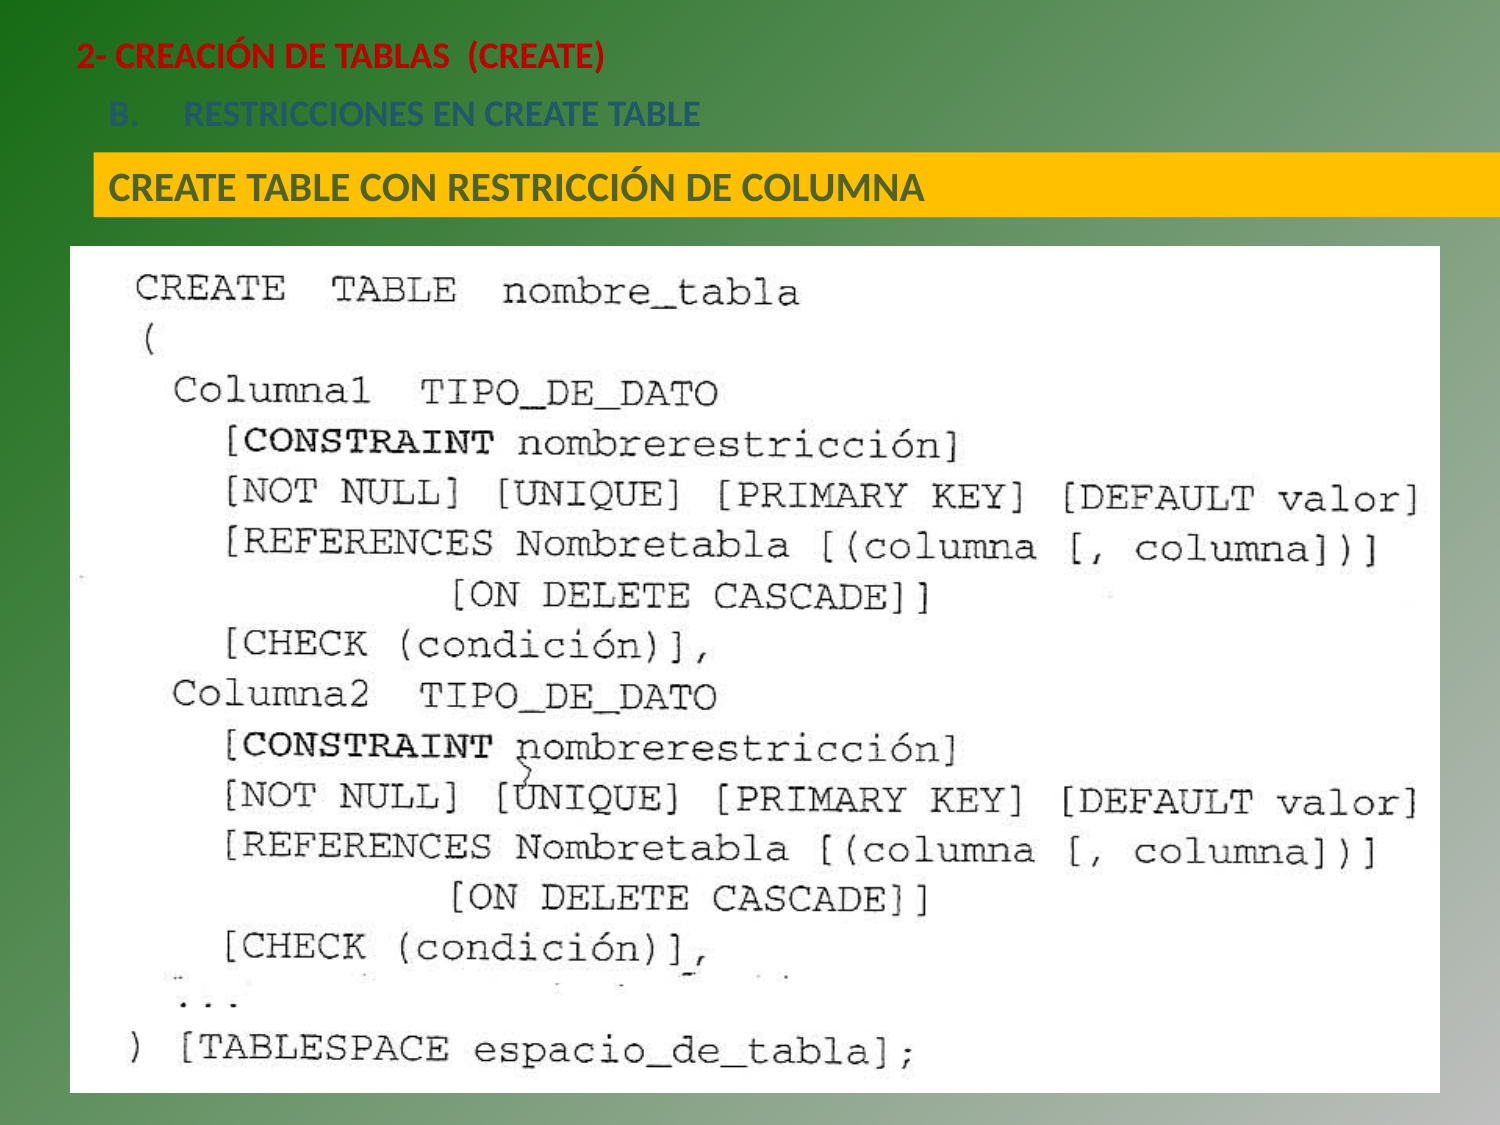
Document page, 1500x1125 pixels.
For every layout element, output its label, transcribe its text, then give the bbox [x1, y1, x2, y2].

text_box CREATE TABLE CON RESTRICCIÓN DE COLUMNA [93, 152, 1500, 218]
picture [70, 245, 1440, 1093]
text_box 2- CREACIÓN DE TABLAS (CREATE) [61, 23, 630, 84]
text_box RESTRICCIONES EN CREATE TABLE [93, 81, 1500, 142]
